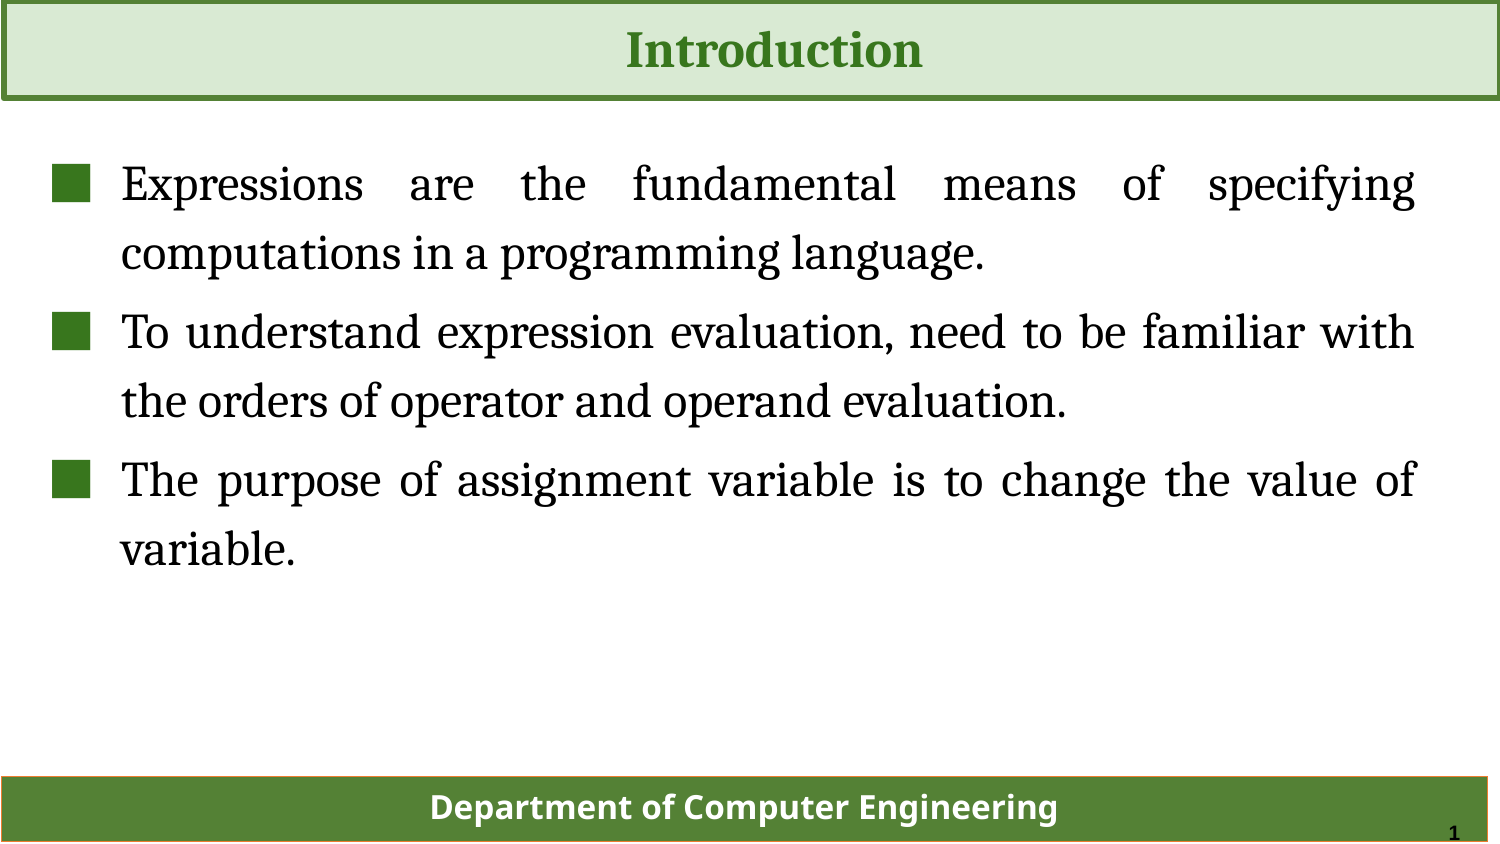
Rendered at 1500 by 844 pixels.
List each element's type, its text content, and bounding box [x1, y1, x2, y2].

list Expressions are the fundamental means of specifying computations in a programming language. To understand expression evaluation, need to be familiar with the orders of operator and operand evaluation. The purpose of assignment variable is to change the value of variable. [32, 134, 1431, 607]
text_box [712, 811, 1162, 844]
text_box Introduction [3, 0, 1500, 98]
text_box 1 [1162, 811, 1475, 844]
text_box [549, 768, 1025, 826]
